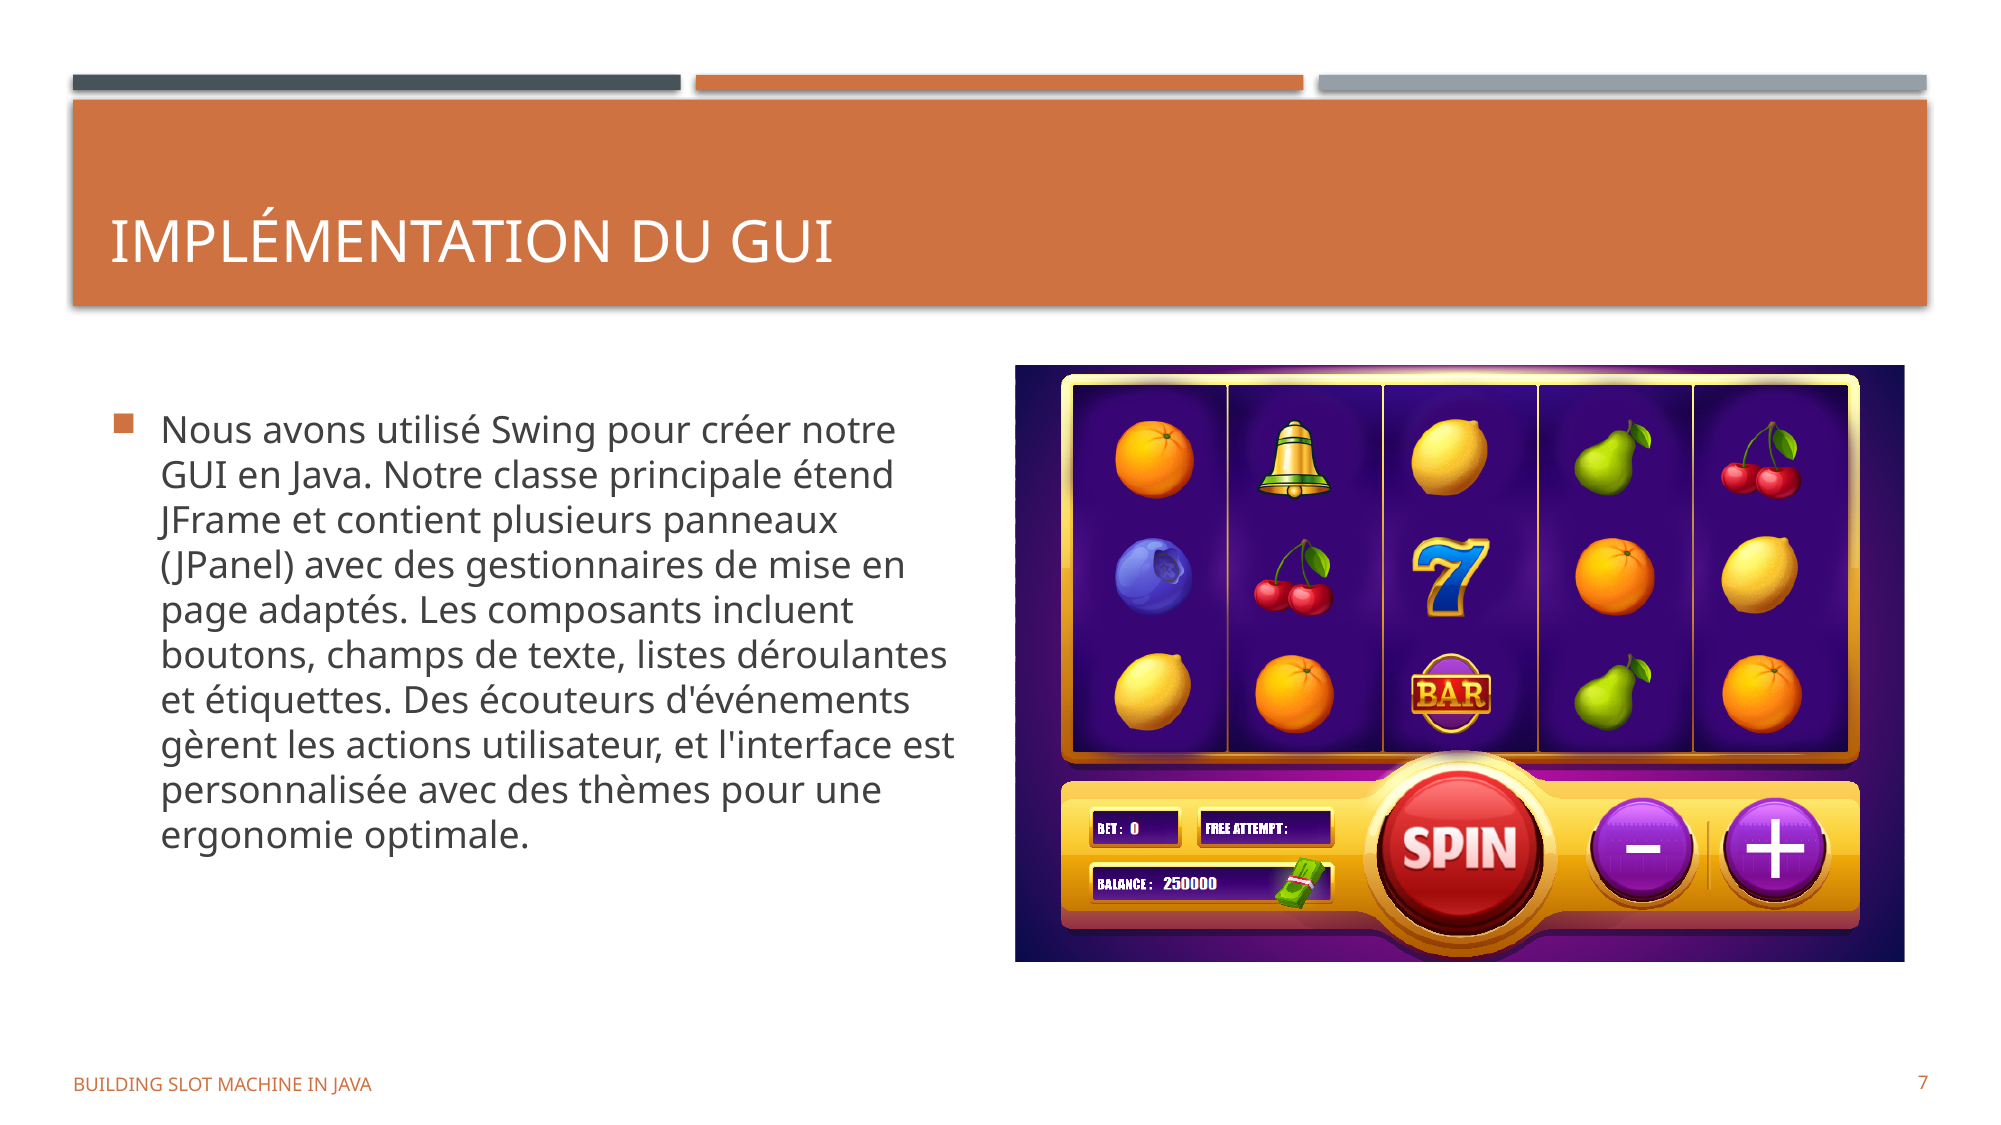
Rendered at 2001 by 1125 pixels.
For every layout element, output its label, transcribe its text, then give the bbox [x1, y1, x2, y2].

slide_number 7 [1770, 1053, 1944, 1114]
title IMPLÉMENTATION DU GUI [95, 119, 1905, 282]
footer BUILDING SLOT MACHINE IN JAVA [58, 1053, 1177, 1114]
list Nous avons utilisé Swing pour créer notre GUI en Java. Notre classe principale étend JFrame et contient plusieurs panneaux (JPanel) avec des gestionnaires de mise en page adaptés. Les composants incluent boutons, champs de texte, listes déroulantes et étiquettes. Des écouteurs d'événements gèrent les actions utilisateur, et l'interface est personnalisée avec des thèmes pour une ergonomie optimale. [95, 365, 985, 962]
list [1014, 364, 1906, 962]
